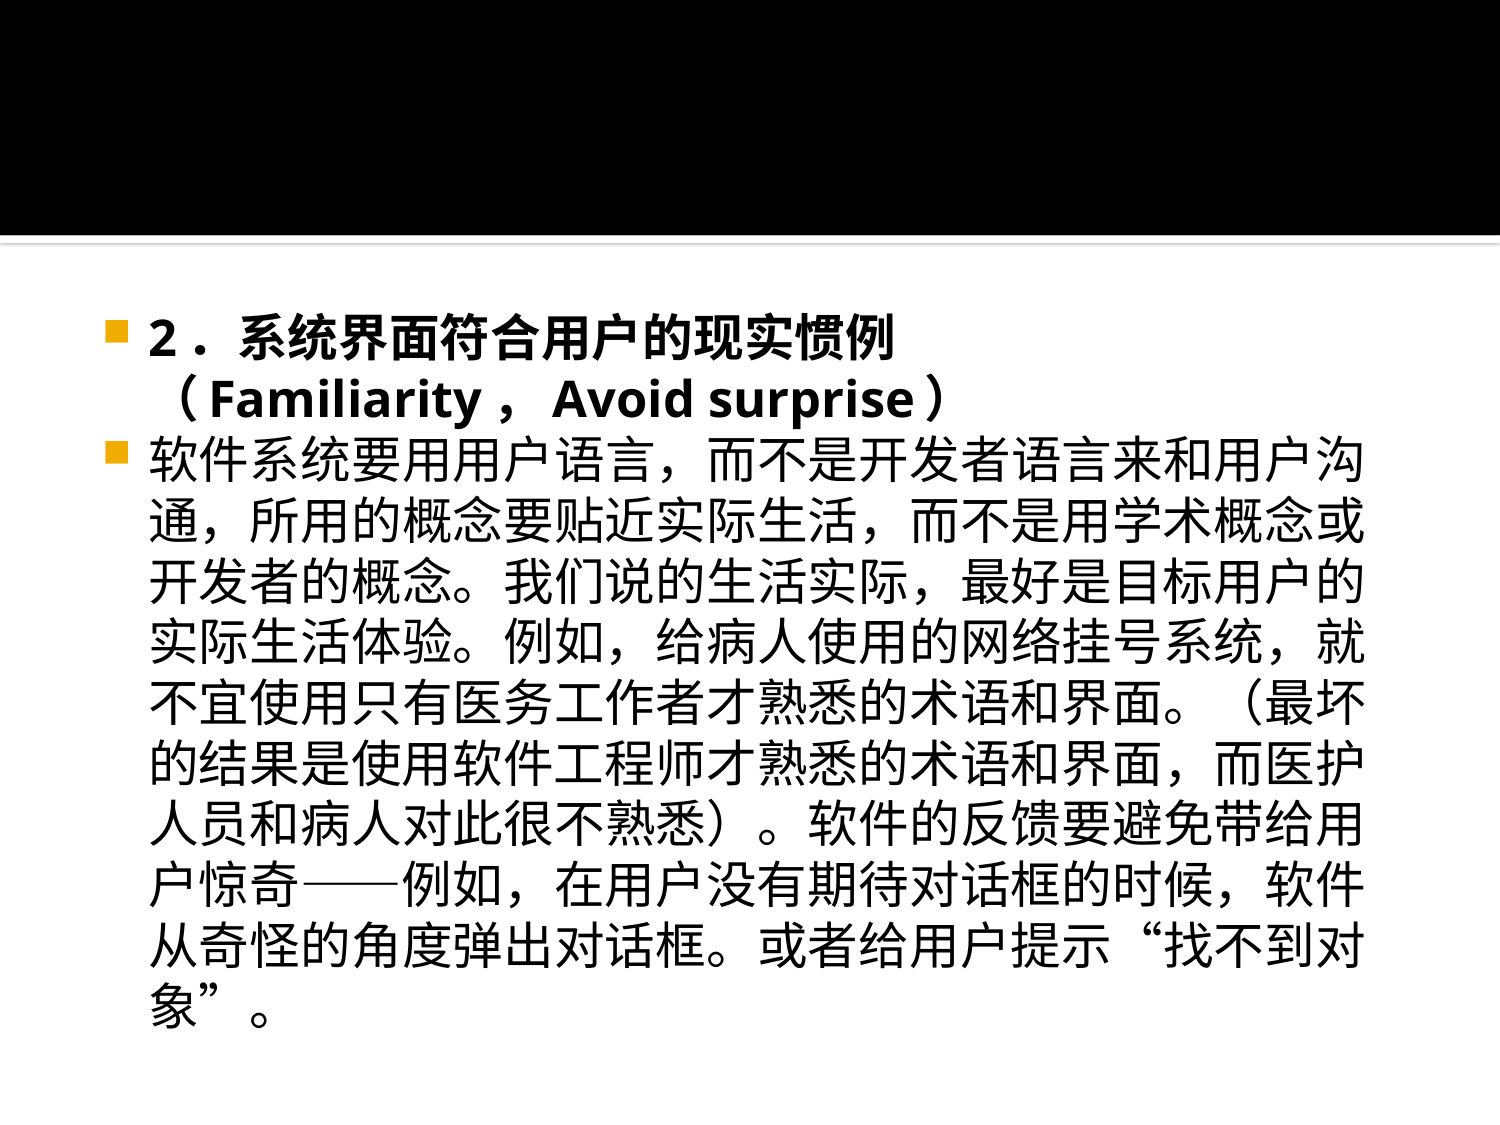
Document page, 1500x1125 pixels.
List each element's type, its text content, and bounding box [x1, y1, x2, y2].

list 2．系统界面符合用户的现实惯例（Familiarity，Avoid surprise） 软件系统要用用户语言，而不是开发者语言来和用户沟通，所用的概念要贴近实际生活，而不是用学术概念或开发者的概念。我们说的生活实际，最好是目标用户的实际生活体验。例如，给病人使用的网络挂号系统，就不宜使用只有医务工作者才熟悉的术语和界面。（最坏的结果是使用软件工程师才熟悉的术语和界面，而医护人员和病人对此很不熟悉）。软件的反馈要避免带给用户惊奇——例如，在用户没有期待对话框的时候，软件从奇怪的角度弹出对话框。或者给用户提示“找不到对象”。 [75, 291, 1425, 1050]
